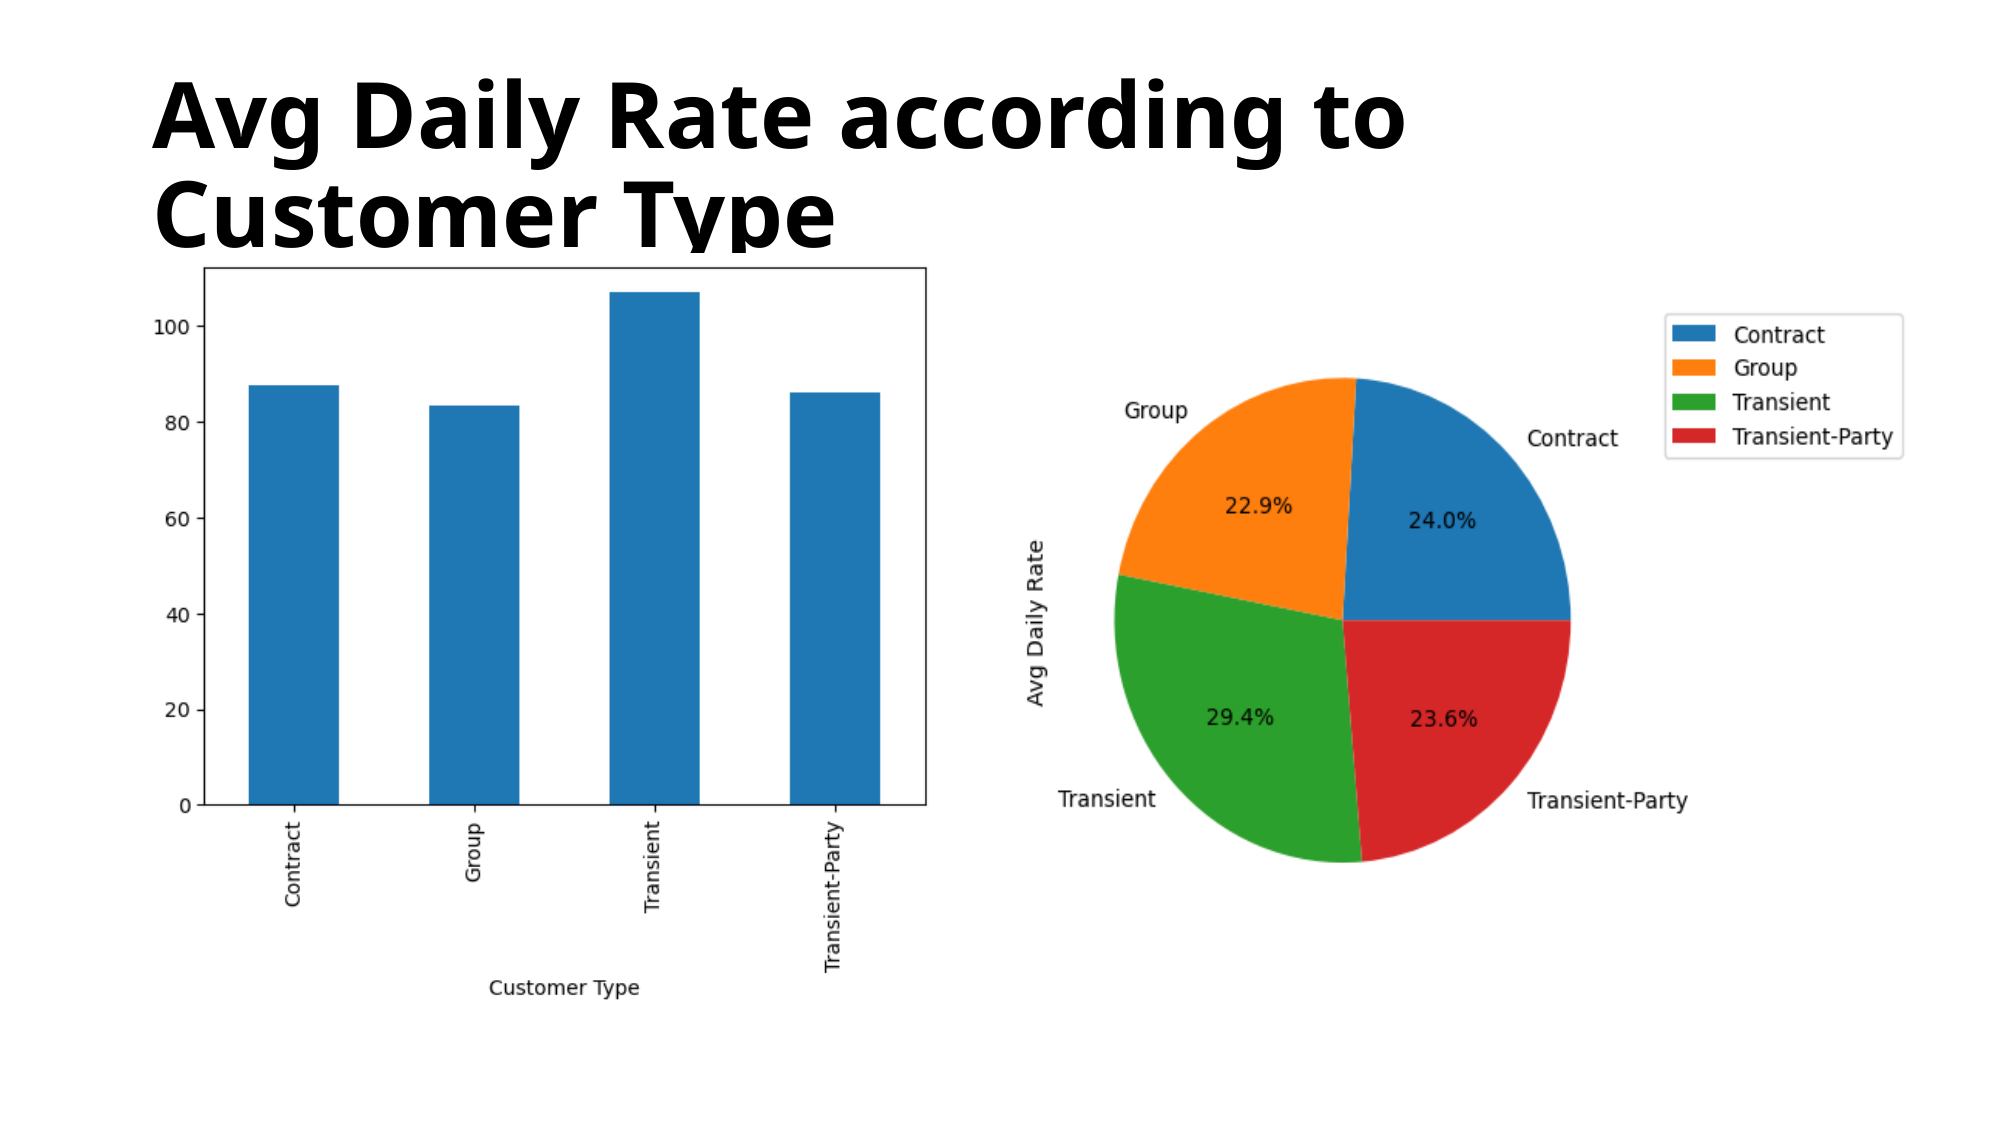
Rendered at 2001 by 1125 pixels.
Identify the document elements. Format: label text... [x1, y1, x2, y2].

title Avg Daily Rate according to Customer Type [137, 59, 1863, 278]
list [137, 253, 940, 1014]
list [1012, 299, 1918, 940]
